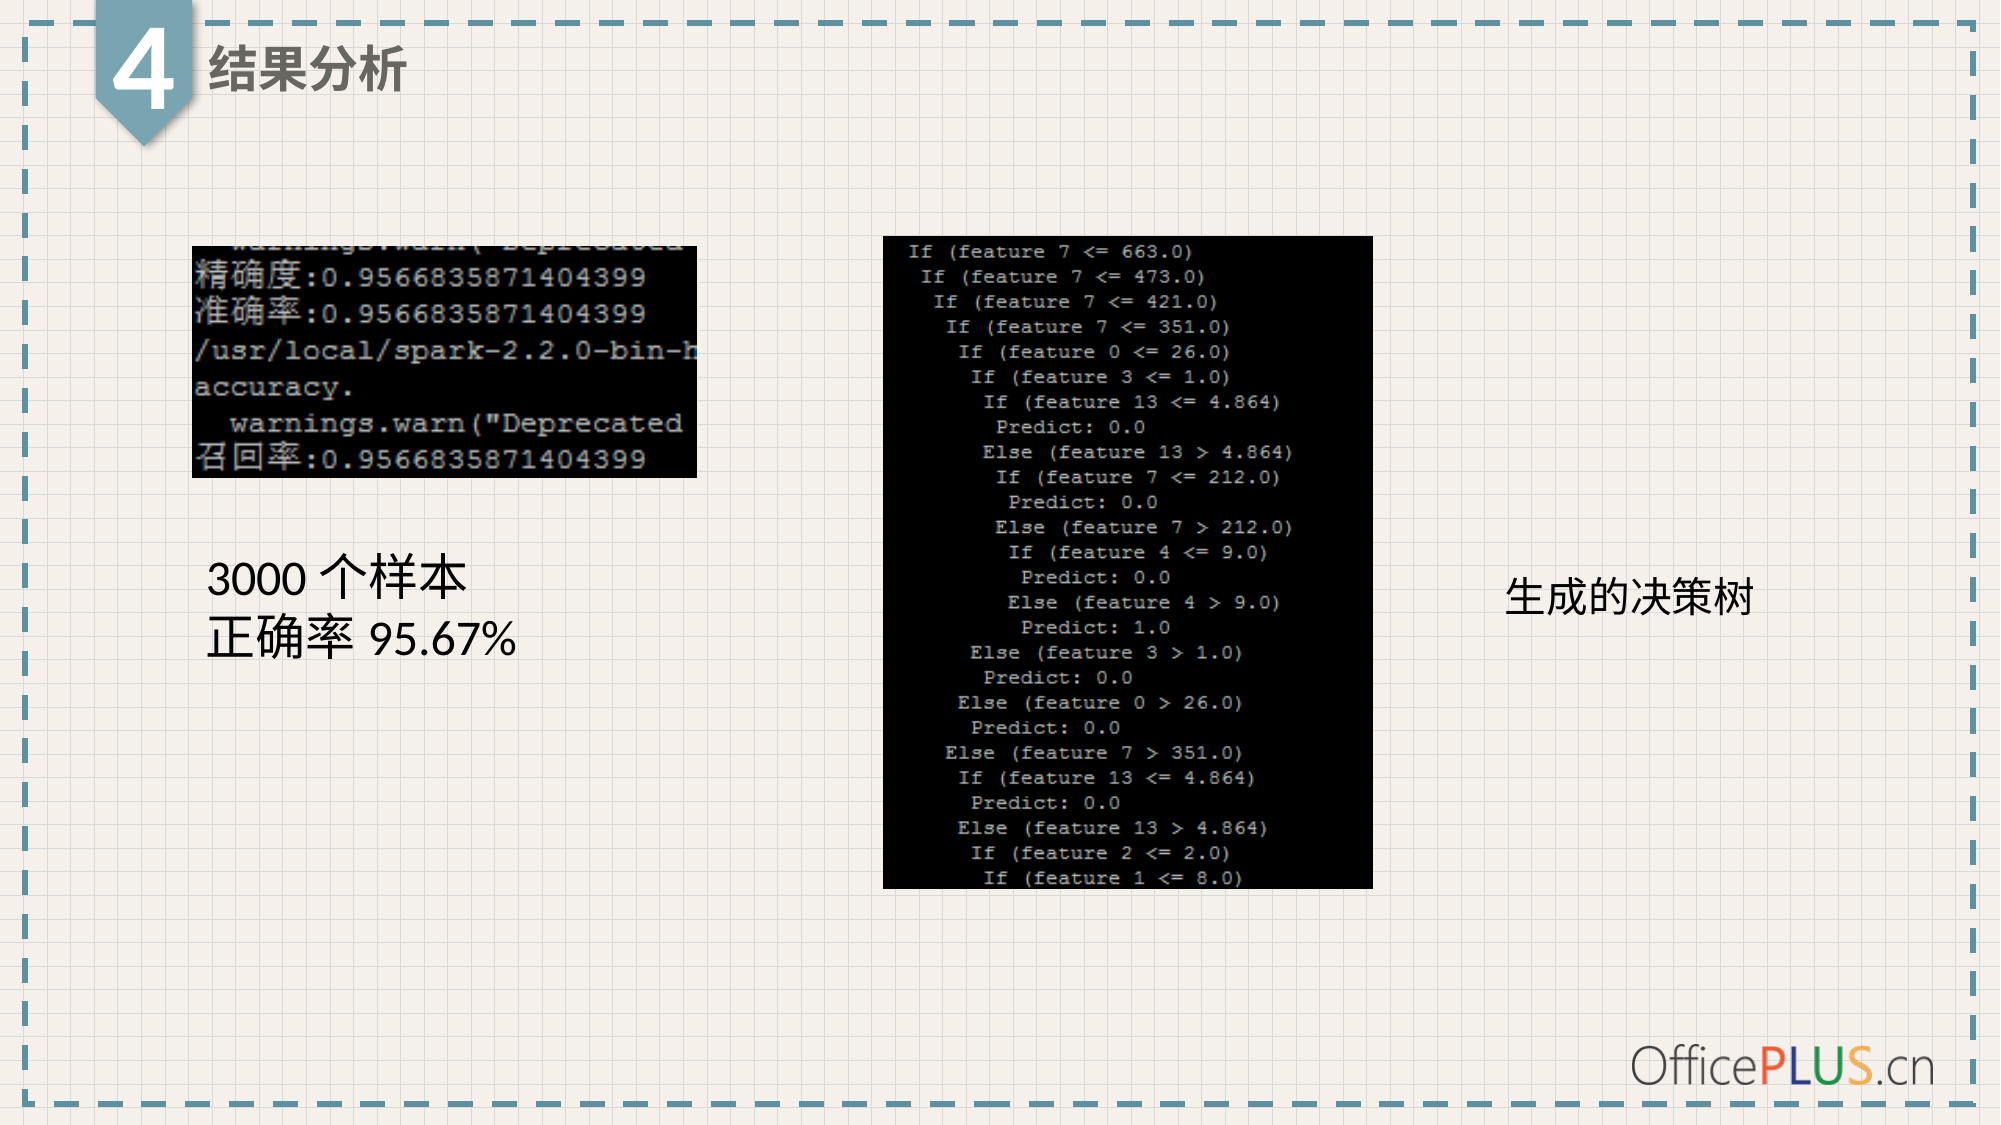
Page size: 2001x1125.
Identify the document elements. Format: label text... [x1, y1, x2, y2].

text_box 4 [97, 0, 191, 142]
picture [192, 246, 698, 478]
picture [1632, 1044, 1933, 1085]
text_box 3000个样本 正确率95.67% [191, 538, 752, 718]
text_box [138, 142, 150, 148]
text_box 生成的决策树 [1490, 563, 1771, 629]
text_box 结果分析 [200, 30, 424, 105]
picture [883, 236, 1373, 889]
